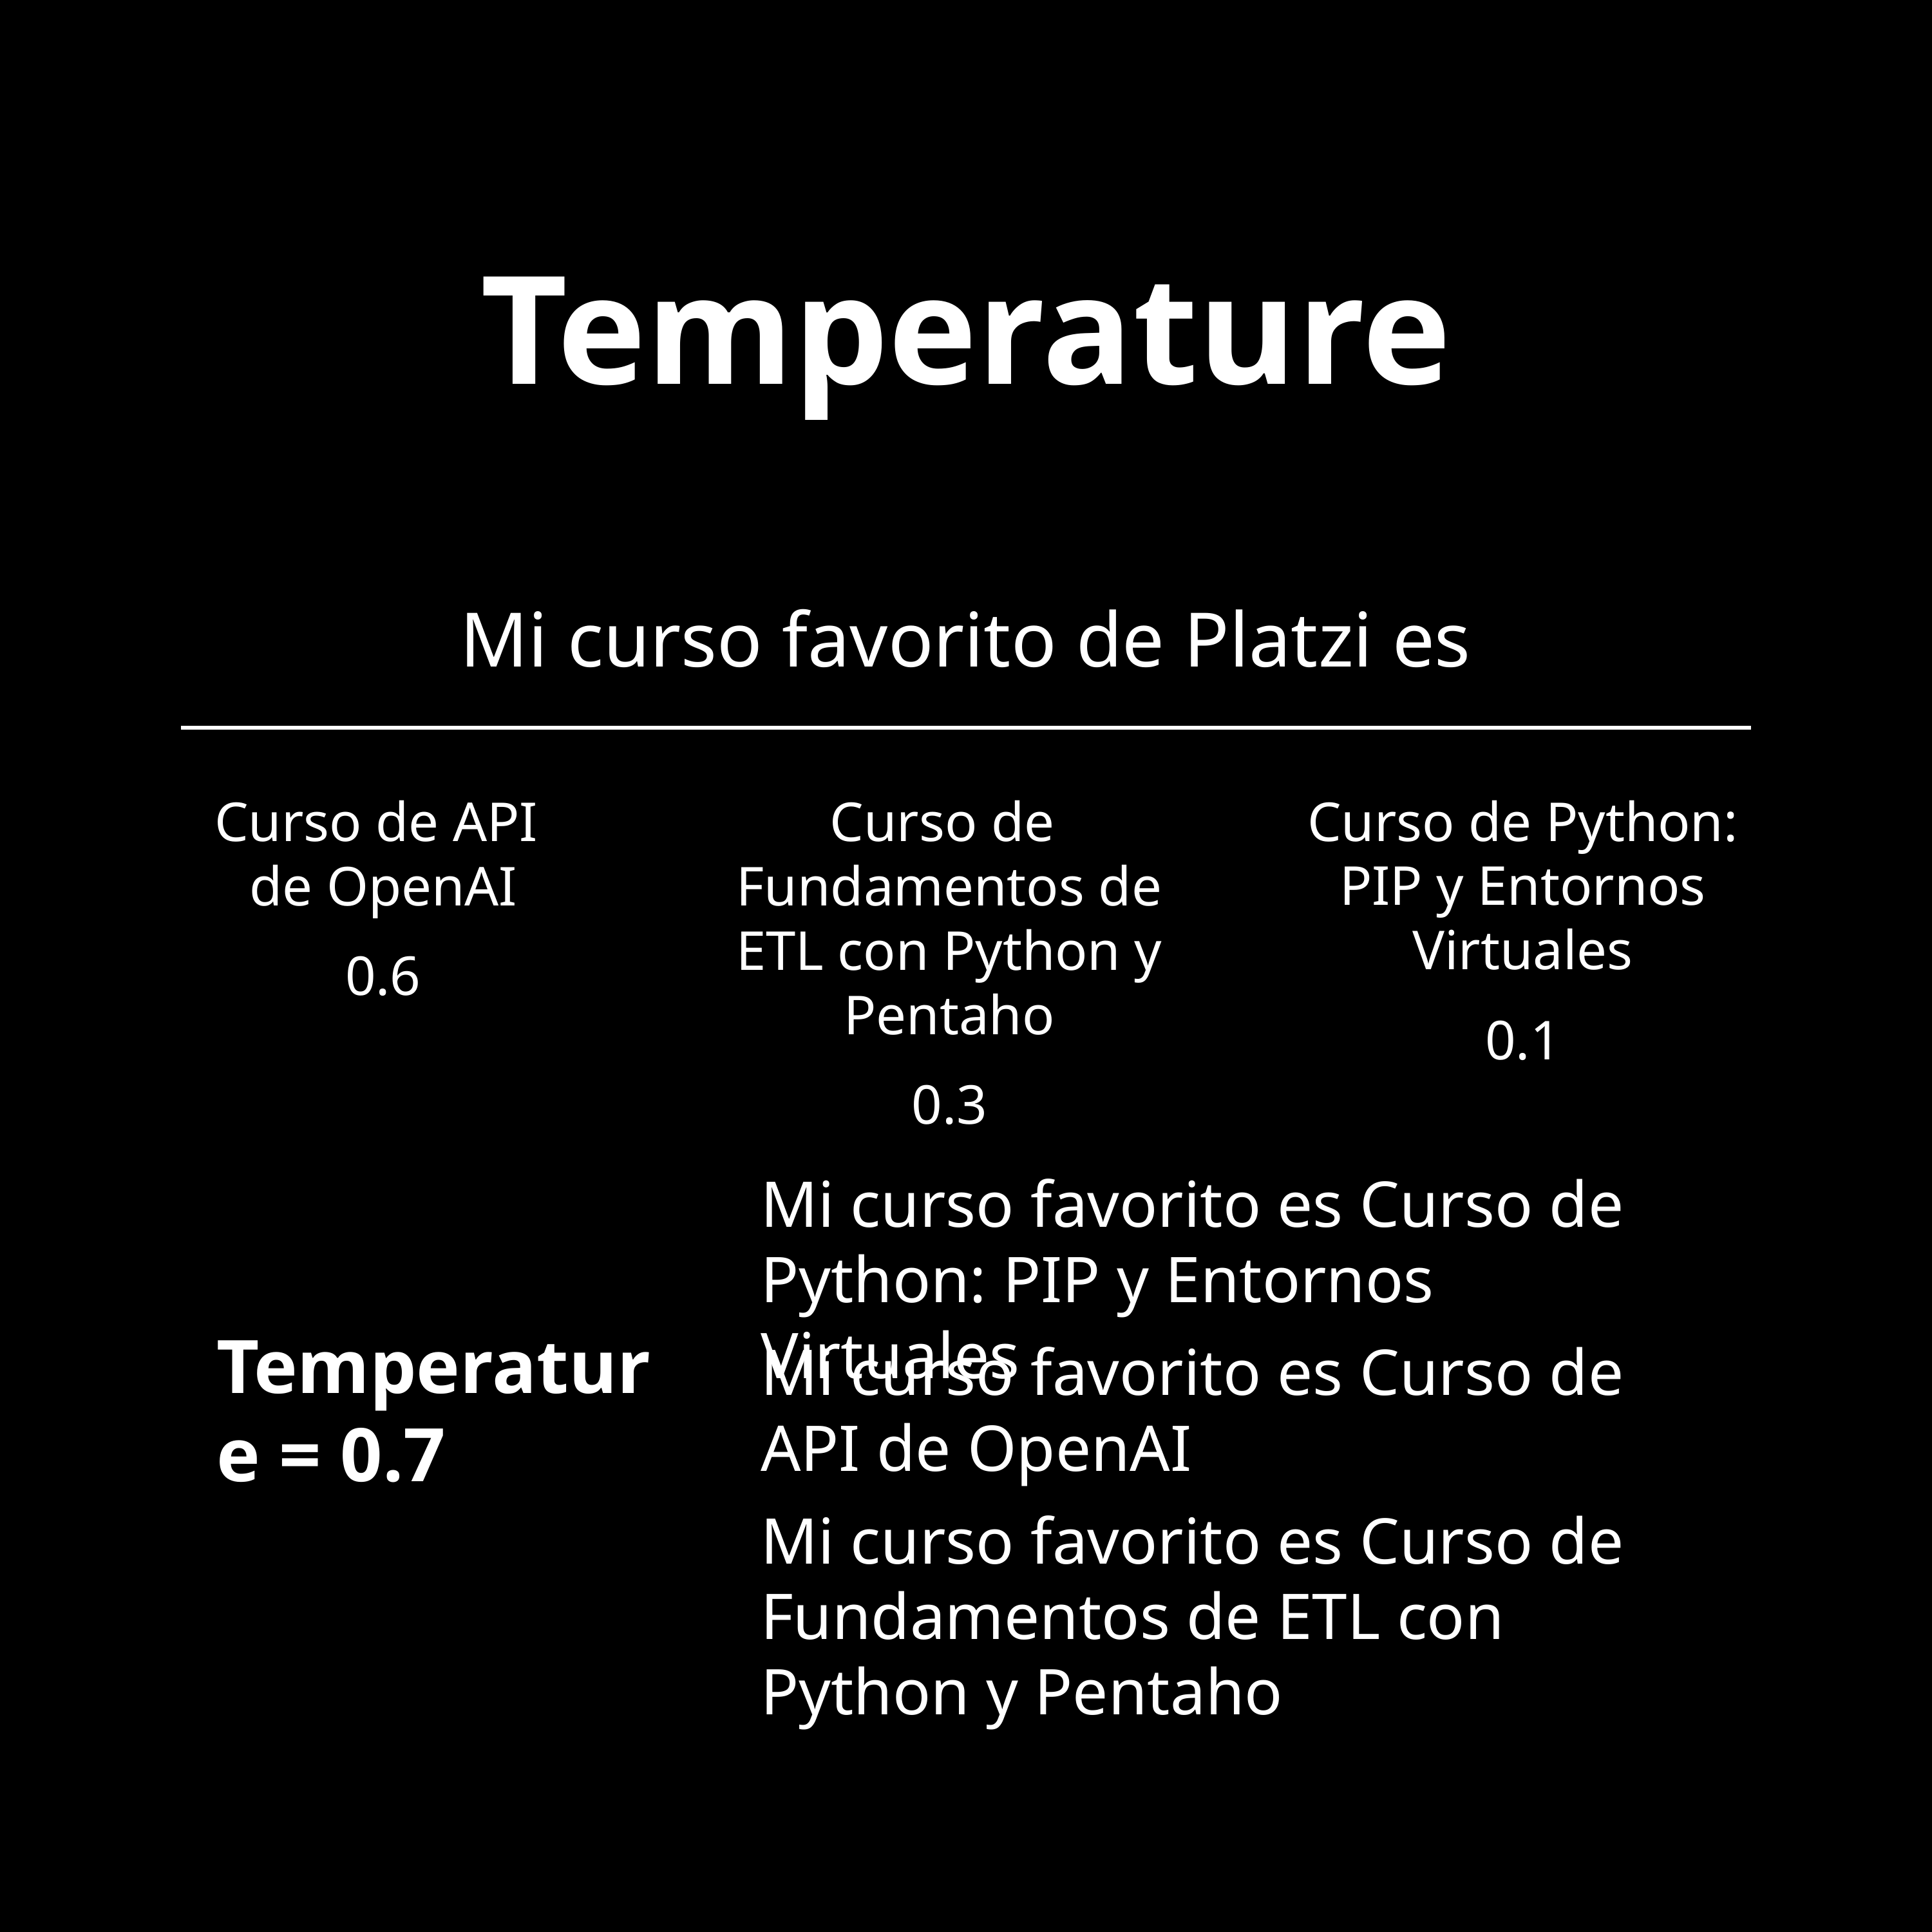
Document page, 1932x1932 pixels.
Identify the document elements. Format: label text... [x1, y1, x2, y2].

text_box Temperature = 0.7 [207, 1309, 674, 1506]
text_box Mi curso favorito es Curso de Python: PIP y Entornos Virtuales [751, 1154, 1716, 1322]
text_box Curso de Python: PIP y Entornos Virtuales 0.1 [1294, 777, 1751, 1081]
text_box Curso de Fundamentos de ETL con Python y Pentaho 0.3 [677, 777, 1221, 1145]
title Temperature [135, 180, 1797, 491]
text_box Curso de API de OpenAI 0.6 [180, 777, 586, 1016]
text_box Mi curso favorito es Curso de Fundamentos de ETL con Python y Pentaho [751, 1491, 1716, 1738]
text_box Mi curso favorito de Platzi es [446, 582, 1486, 692]
text_box Mi curso favorito es Curso de API de OpenAI [751, 1322, 1716, 1491]
